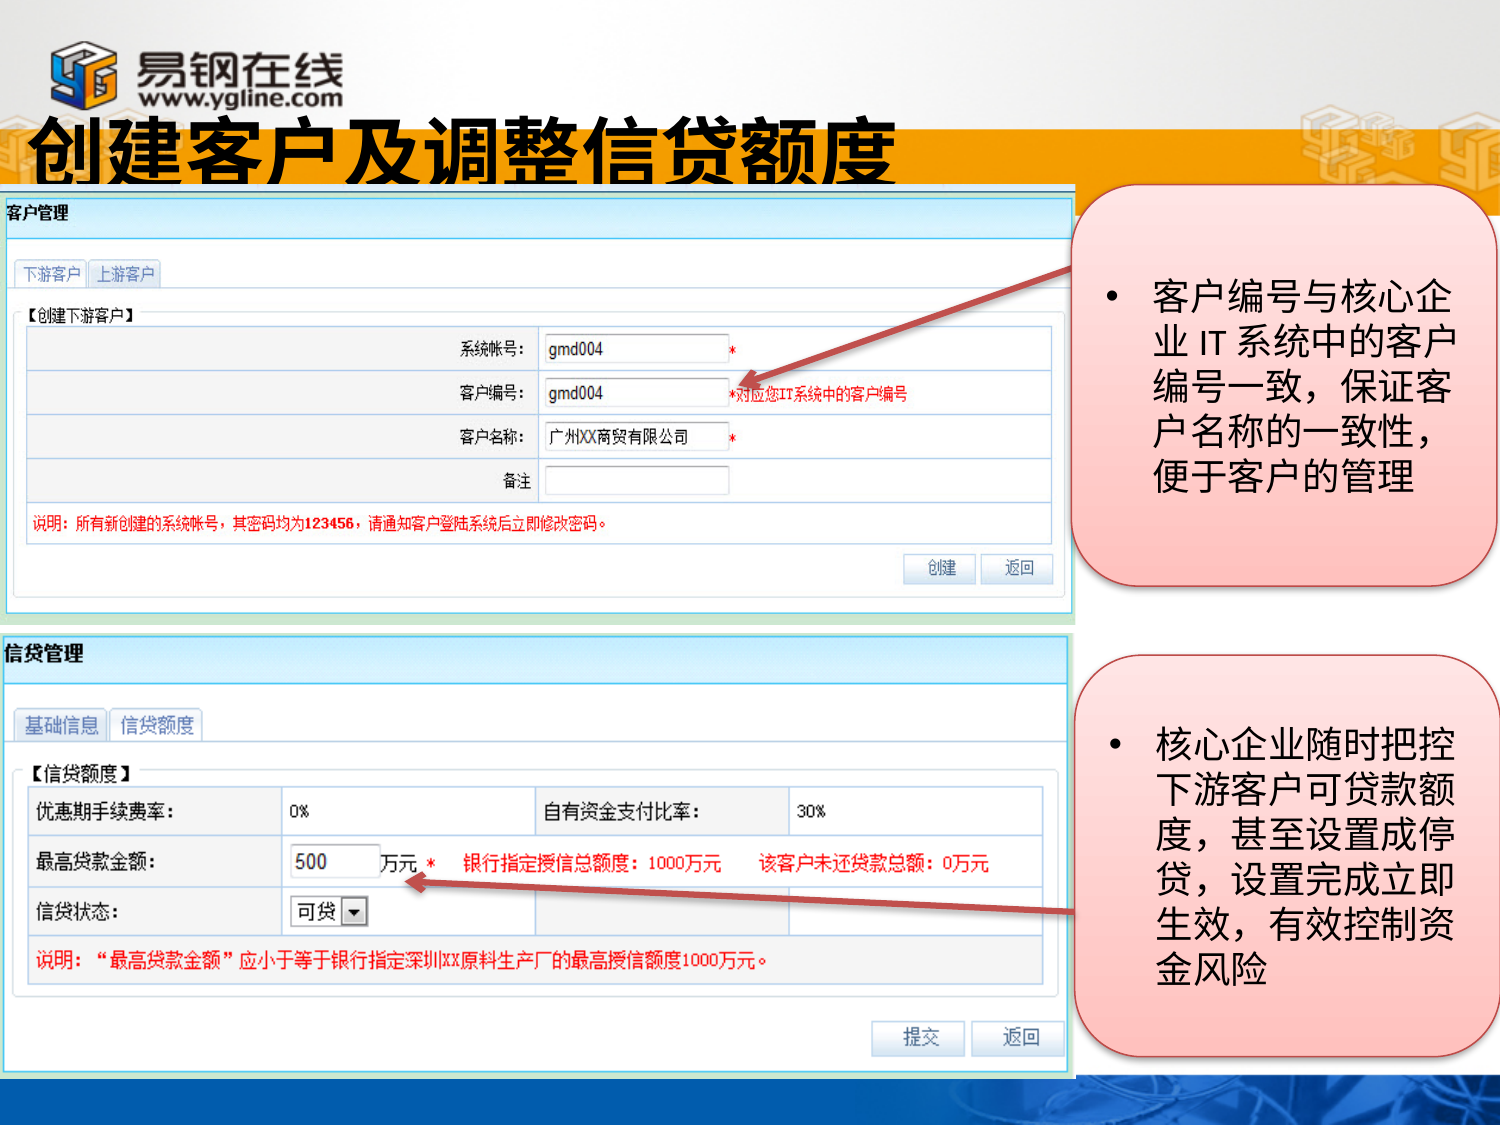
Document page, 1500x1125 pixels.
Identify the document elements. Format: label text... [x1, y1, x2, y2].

text_box 客户编号与核心企业IT系统中的客户编号一致，保证客户名称的一致性，便于客户的管理 [1080, 183, 1498, 587]
text_box 核心企业随时把控下游客户可贷款额度，甚至设置成停贷，设置完成立即生效，有效控制资金风险 [1080, 654, 1500, 1058]
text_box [738, 266, 1075, 386]
title 创建客户及调整信贷额度 [11, 103, 1332, 200]
picture [0, 0, 1500, 1125]
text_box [404, 881, 1075, 913]
